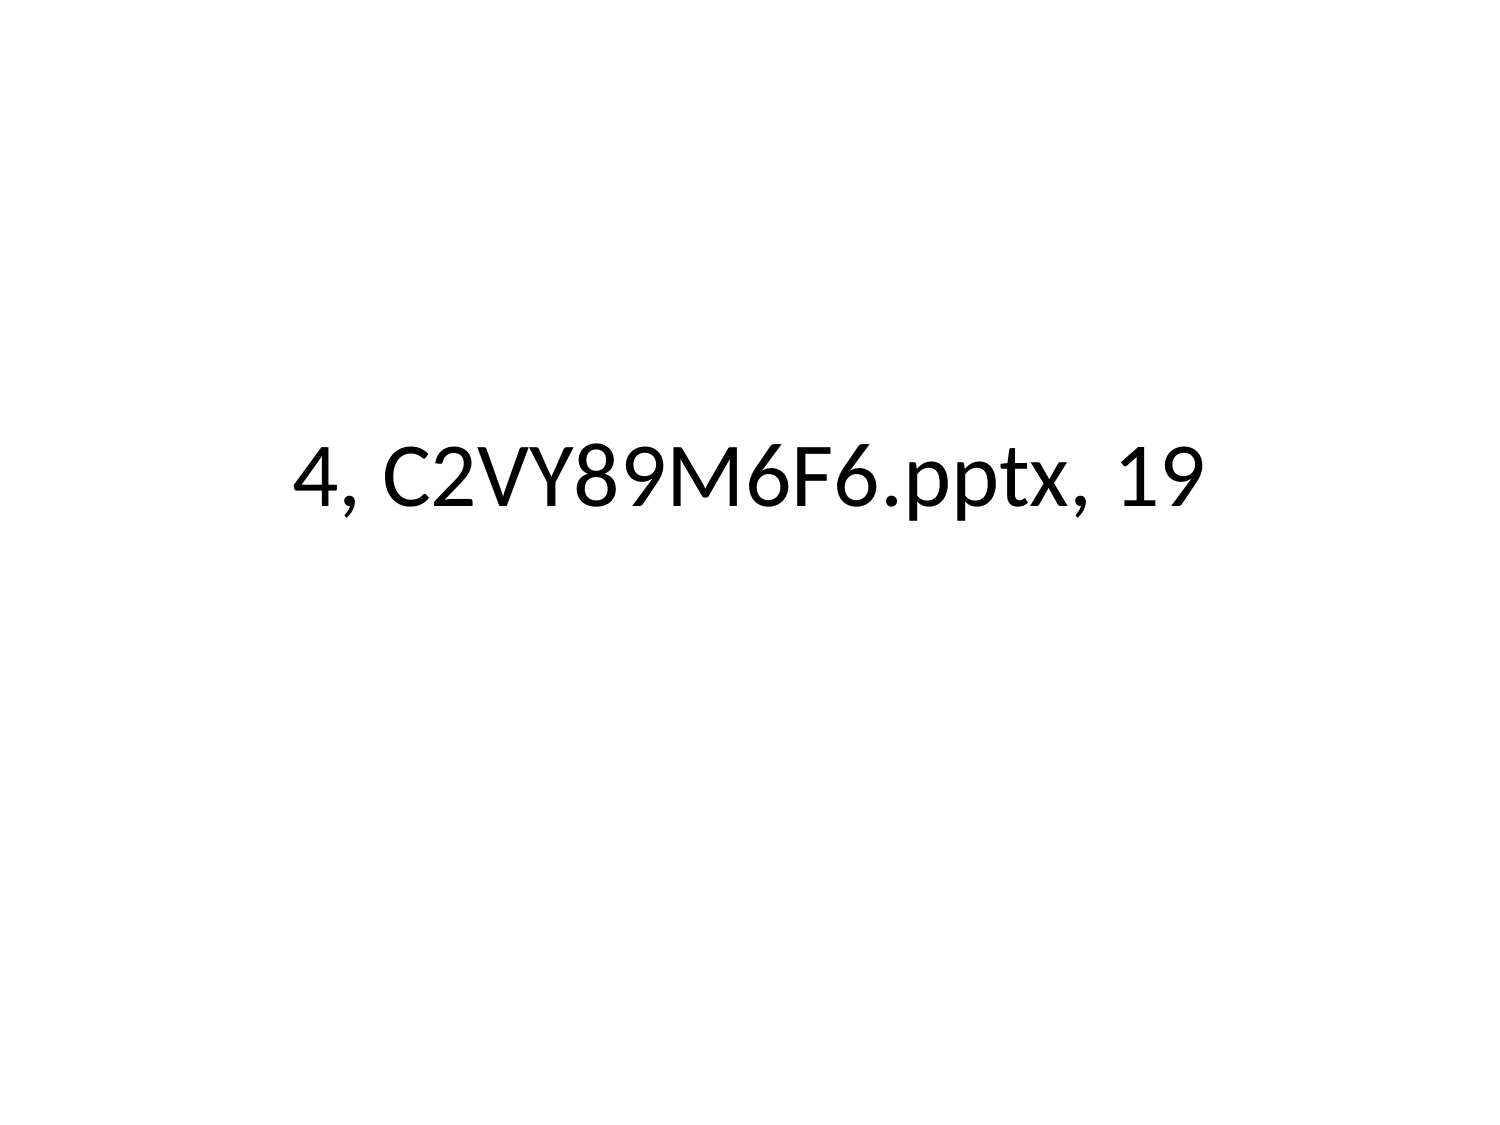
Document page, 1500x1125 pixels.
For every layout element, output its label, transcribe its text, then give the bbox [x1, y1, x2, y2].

title 4, C2VY89M6F6.pptx, 19 [112, 349, 1388, 591]
